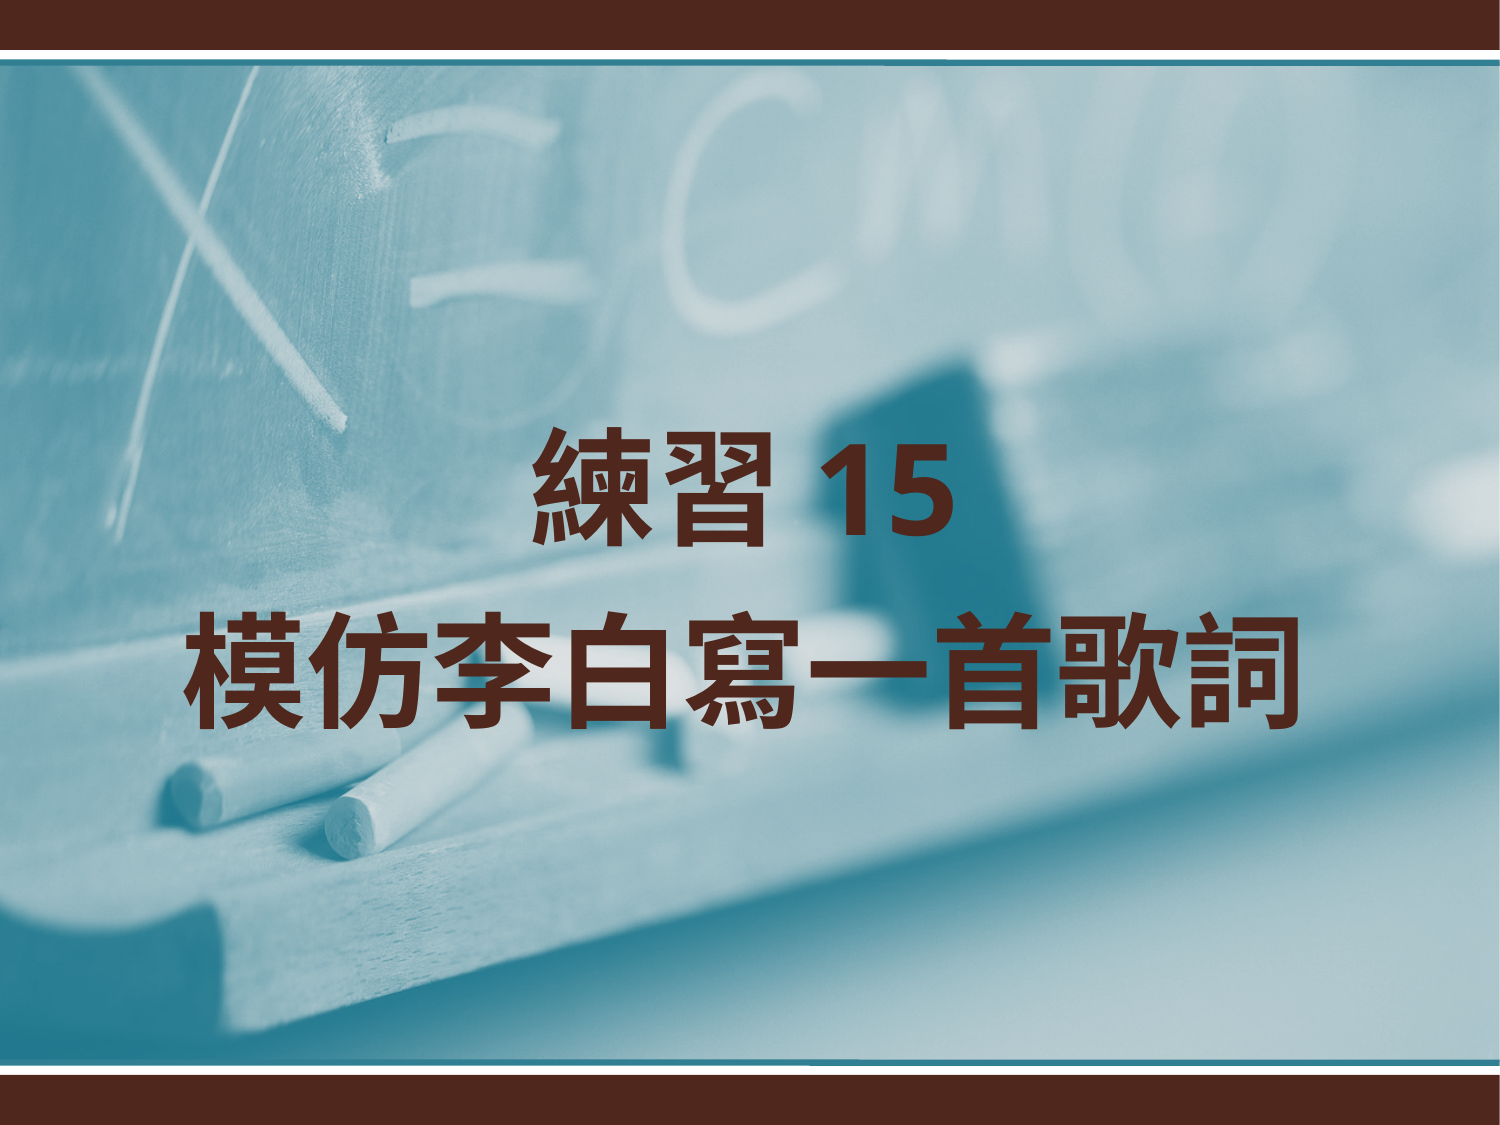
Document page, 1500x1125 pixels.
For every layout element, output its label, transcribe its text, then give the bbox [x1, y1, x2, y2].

subtitle 練習15 模仿李白寫一首歌詞 [29, 184, 1459, 752]
